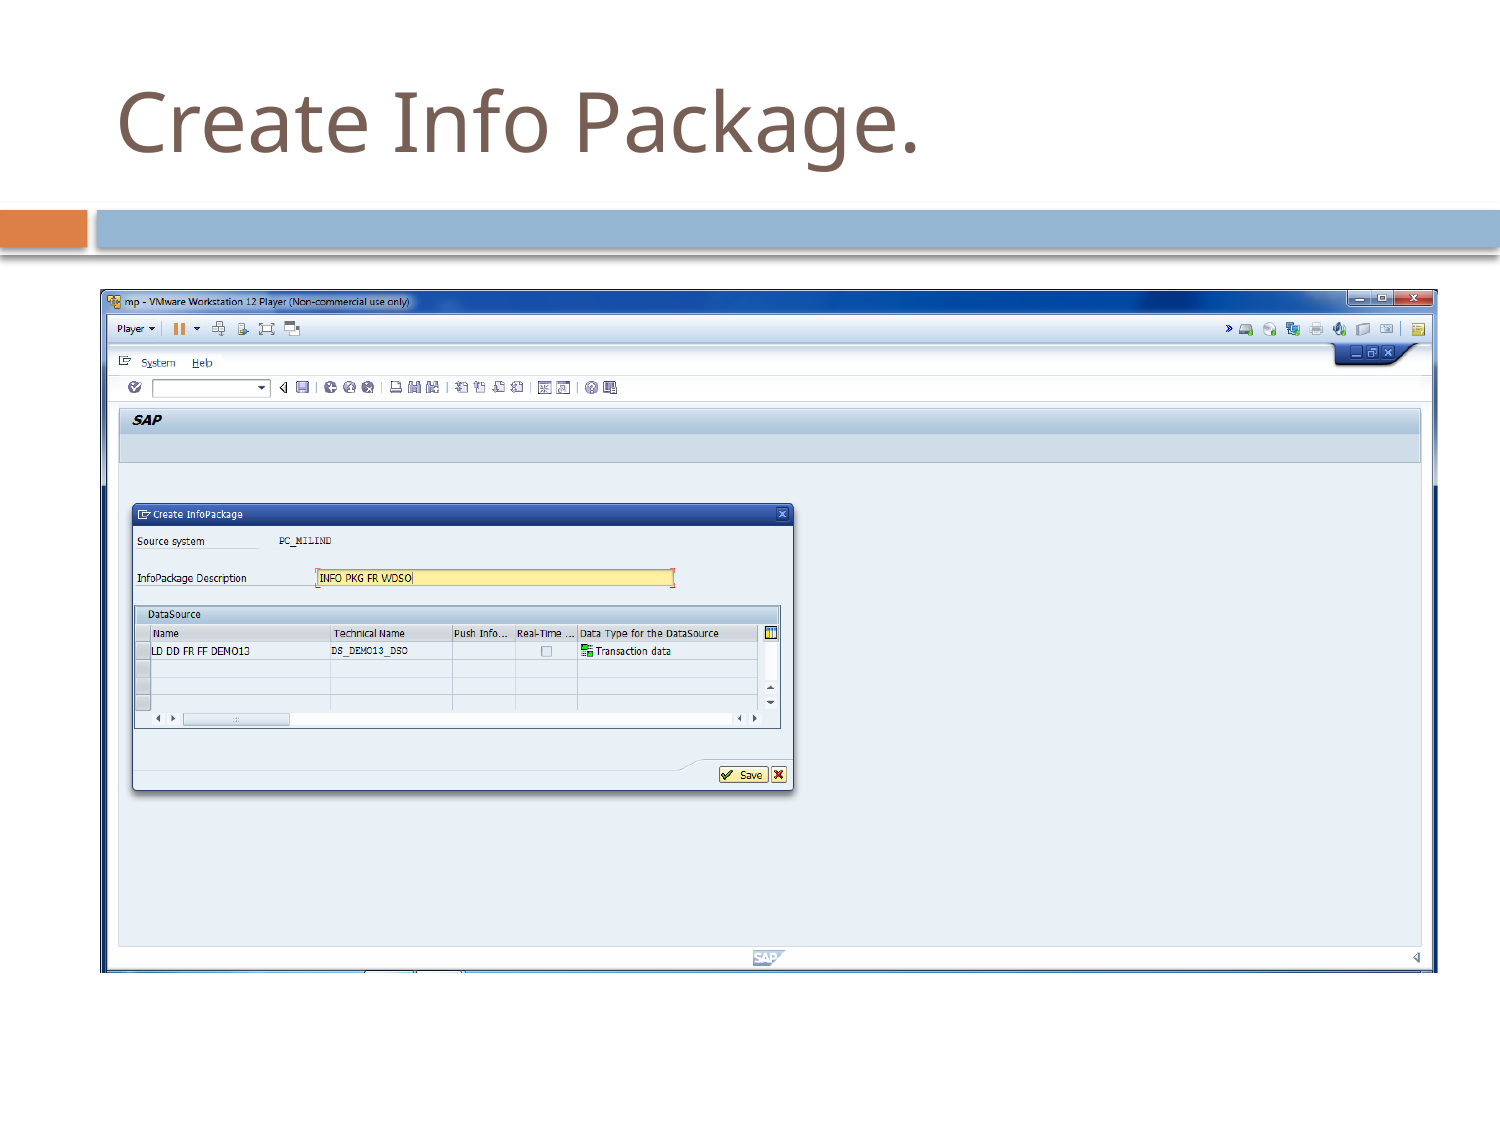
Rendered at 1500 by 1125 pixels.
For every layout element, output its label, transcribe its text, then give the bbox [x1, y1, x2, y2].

title Create Info Package. [100, 37, 1438, 200]
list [100, 289, 1439, 973]
